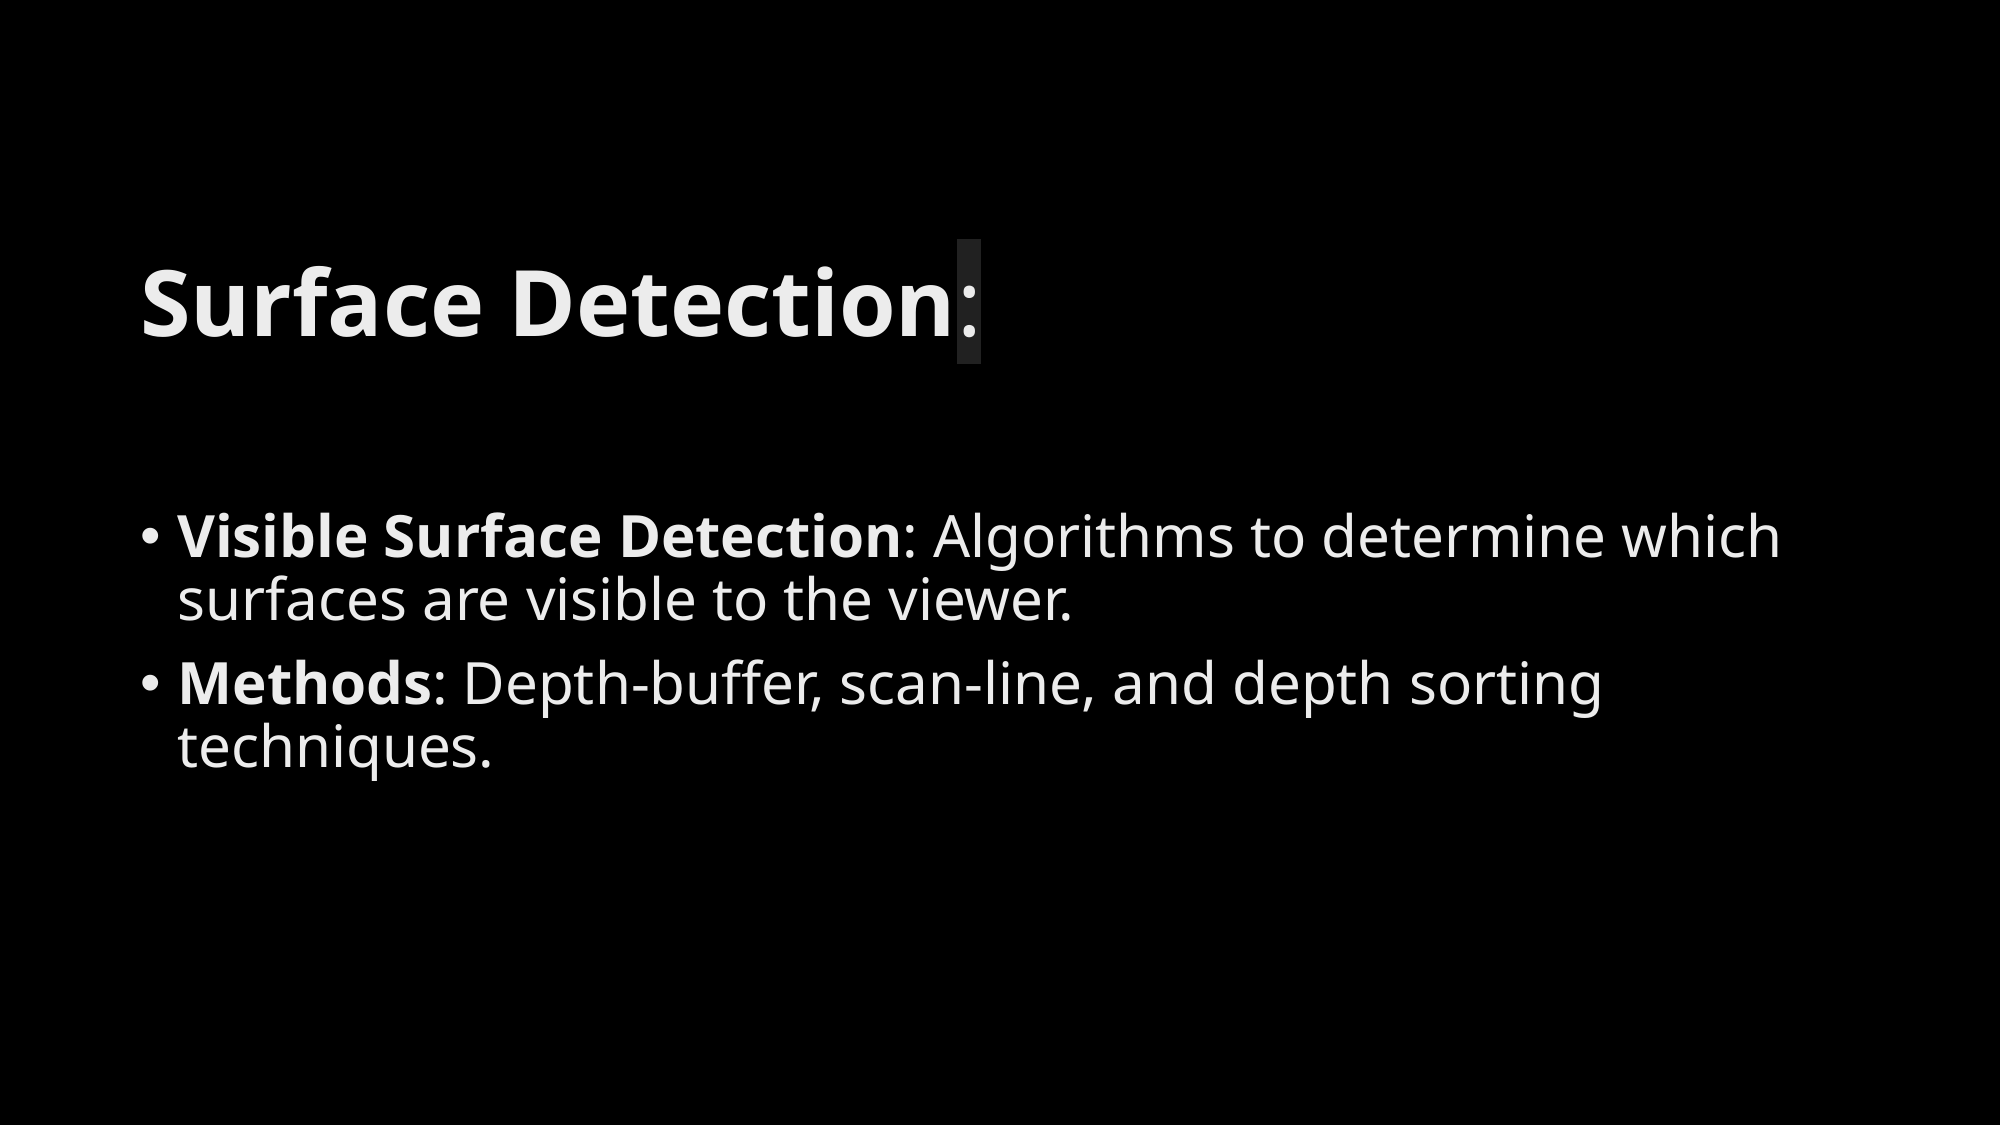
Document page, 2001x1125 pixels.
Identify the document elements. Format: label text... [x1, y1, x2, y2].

title Surface Detection: [125, 249, 1625, 458]
list Visible Surface Detection: Algorithms to determine which surfaces are visible to the viewer. Methods: Depth-buffer, scan-line, and depth sorting techniques. [125, 500, 1875, 1000]
